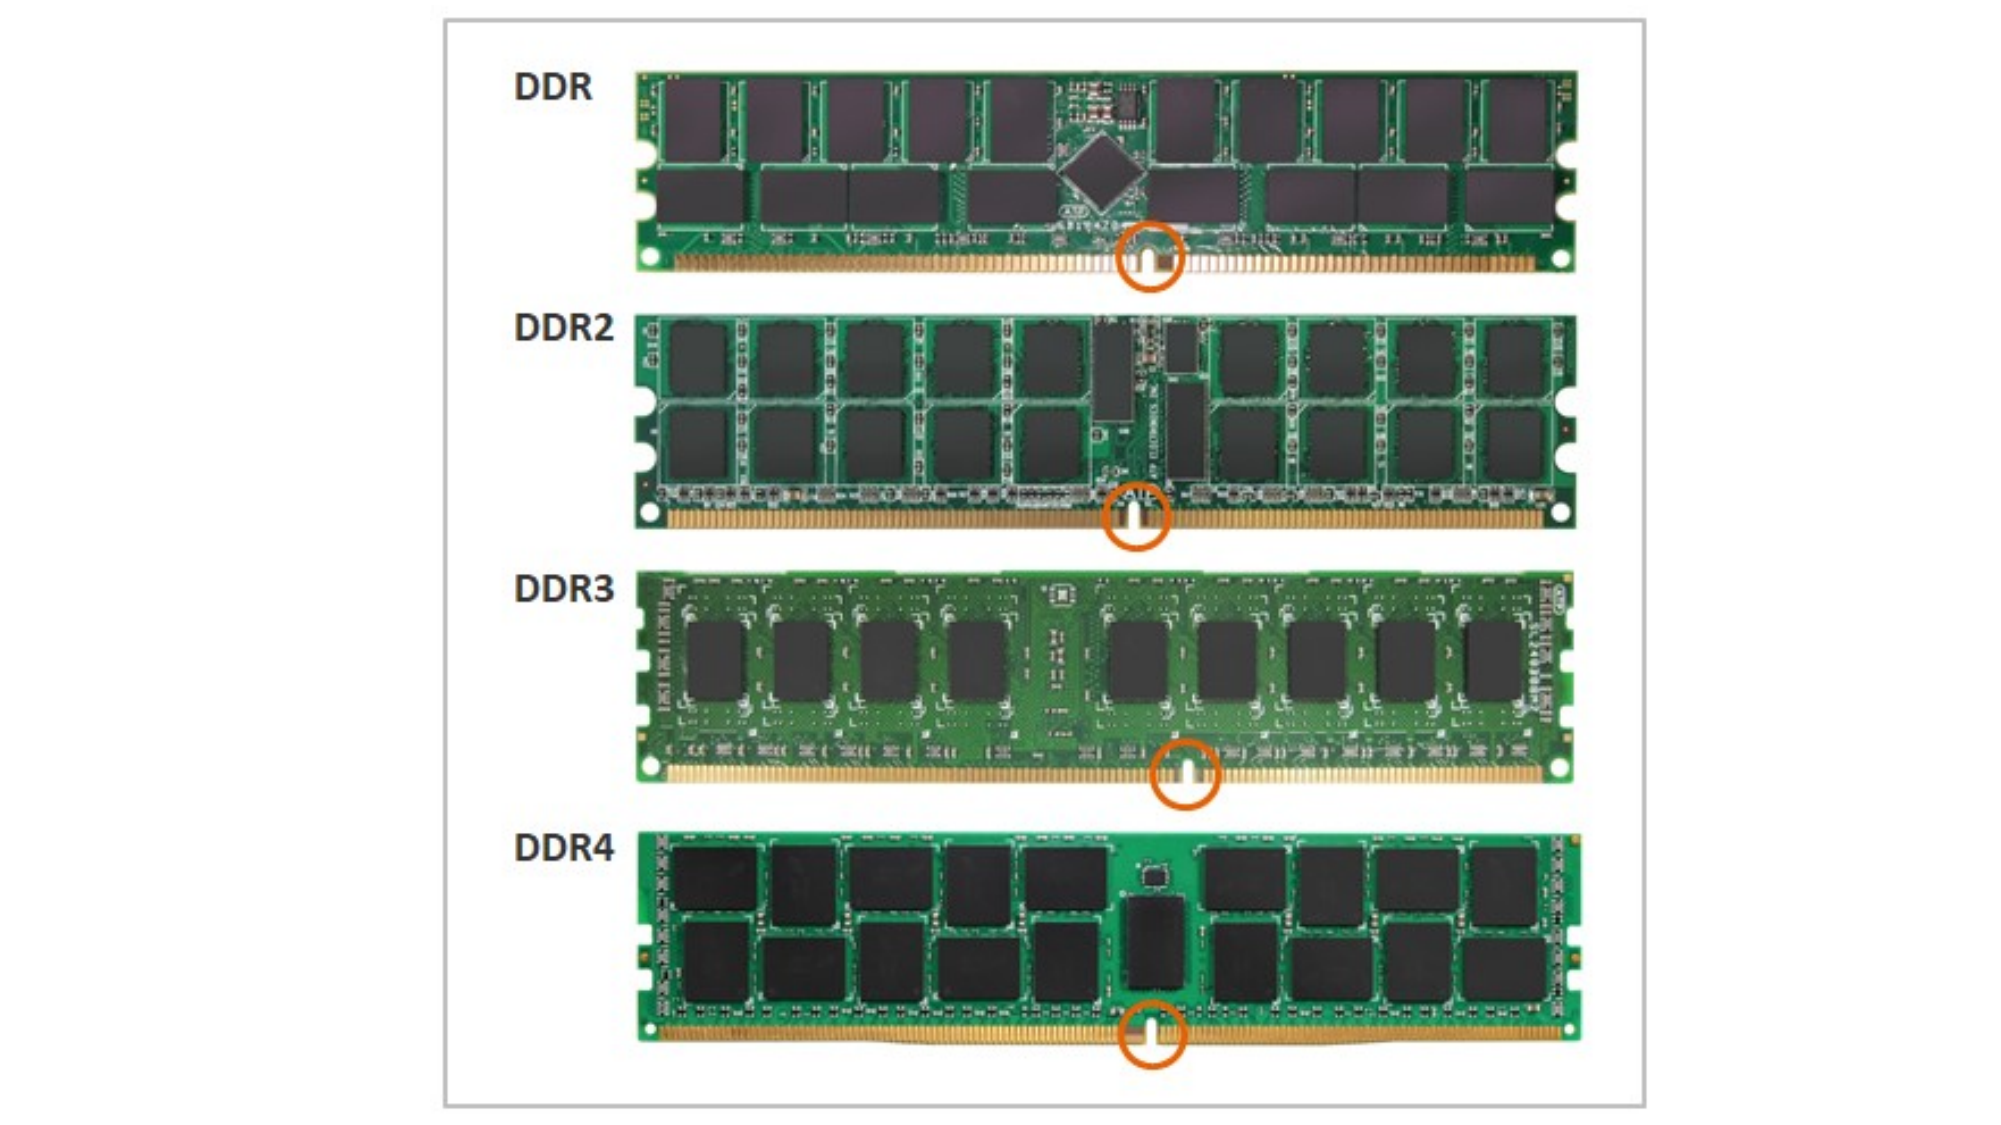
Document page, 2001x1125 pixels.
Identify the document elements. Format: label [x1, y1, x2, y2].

picture [430, 5, 1663, 1125]
